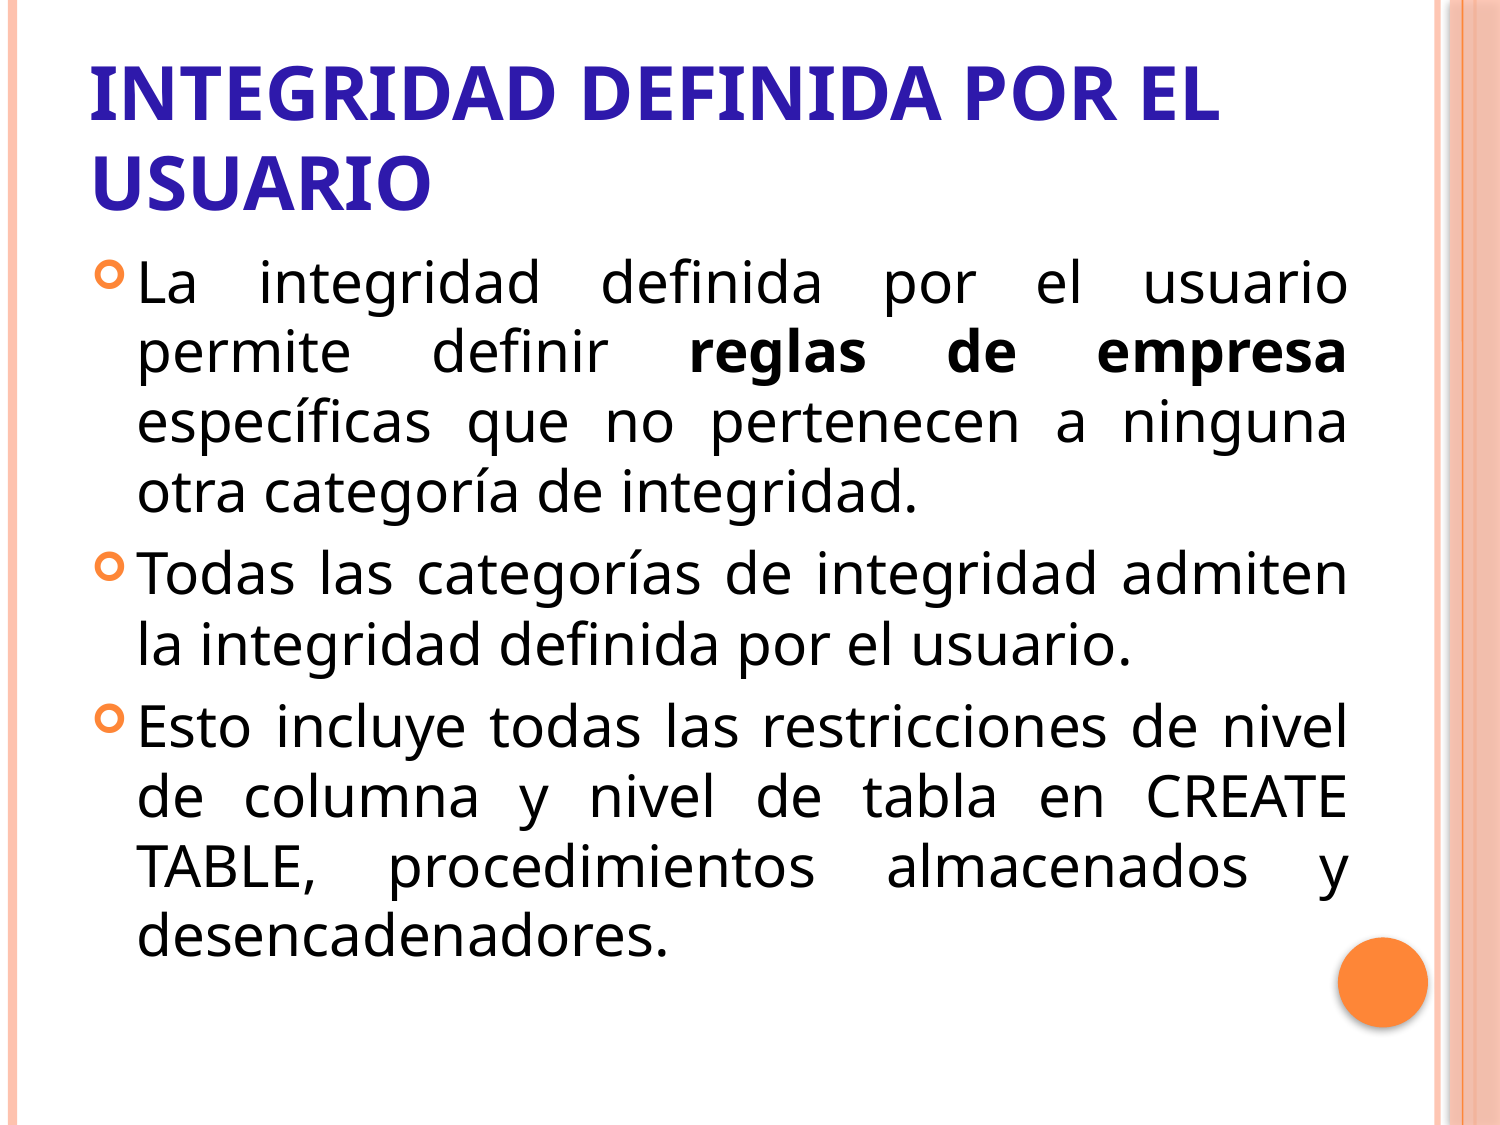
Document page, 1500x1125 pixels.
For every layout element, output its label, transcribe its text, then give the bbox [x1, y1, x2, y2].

list La integridad definida por el usuario permite definir reglas de empresa específicas que no pertenecen a ninguna otra categoría de integridad. Todas las categorías de integridad admiten la integridad definida por el usuario. Esto incluye todas las restricciones de nivel de columna y nivel de tabla en CREATE TABLE, procedimientos almacenados y desencadenadores. [76, 237, 1365, 1079]
title Integridad definida por el usuario [75, 45, 1300, 233]
